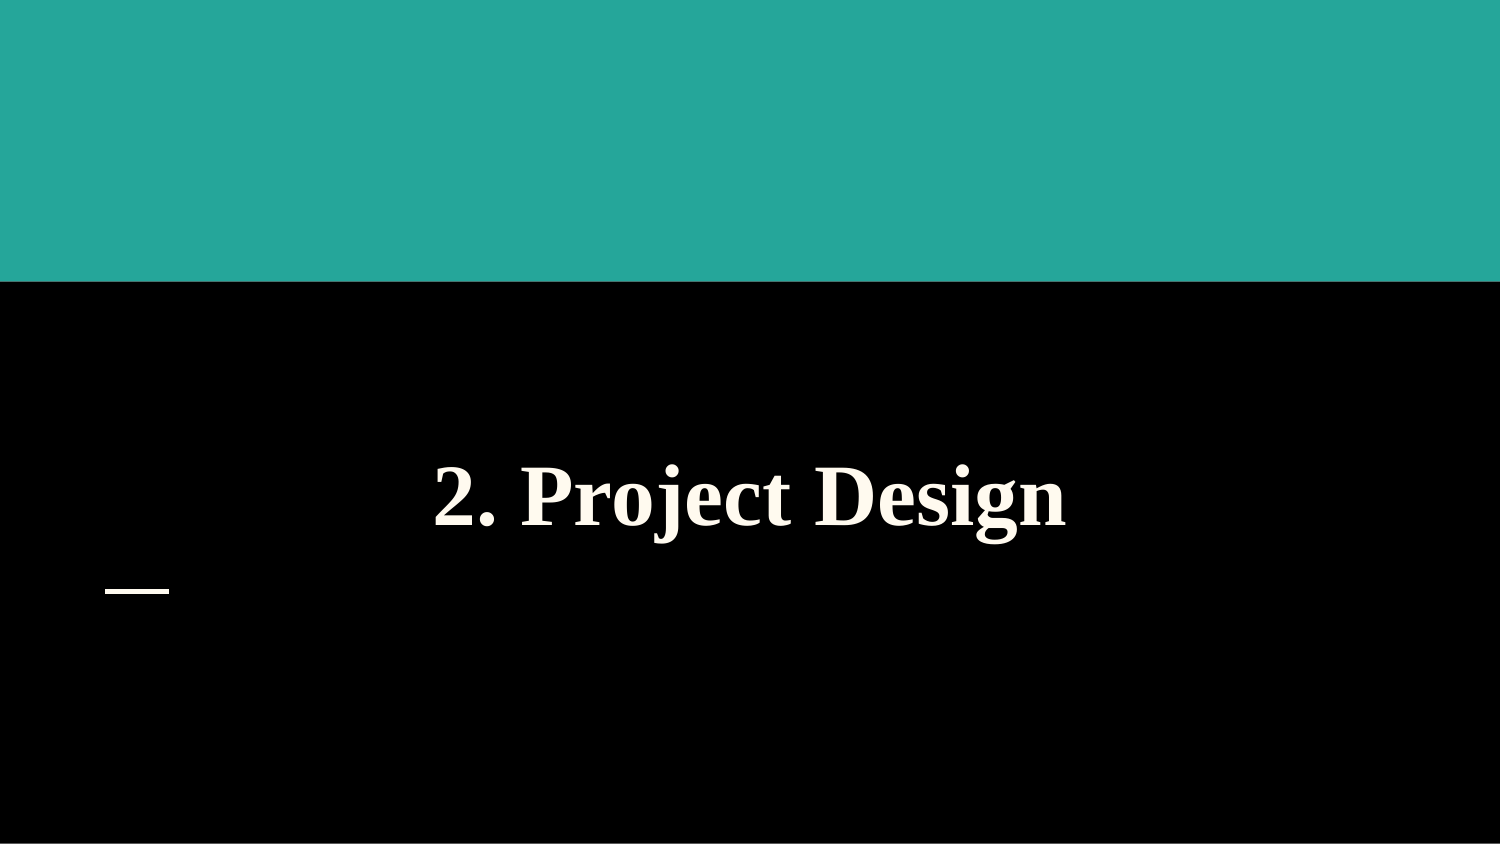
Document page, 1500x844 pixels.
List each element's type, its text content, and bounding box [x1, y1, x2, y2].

title 2. Project Design [430, 436, 1069, 580]
